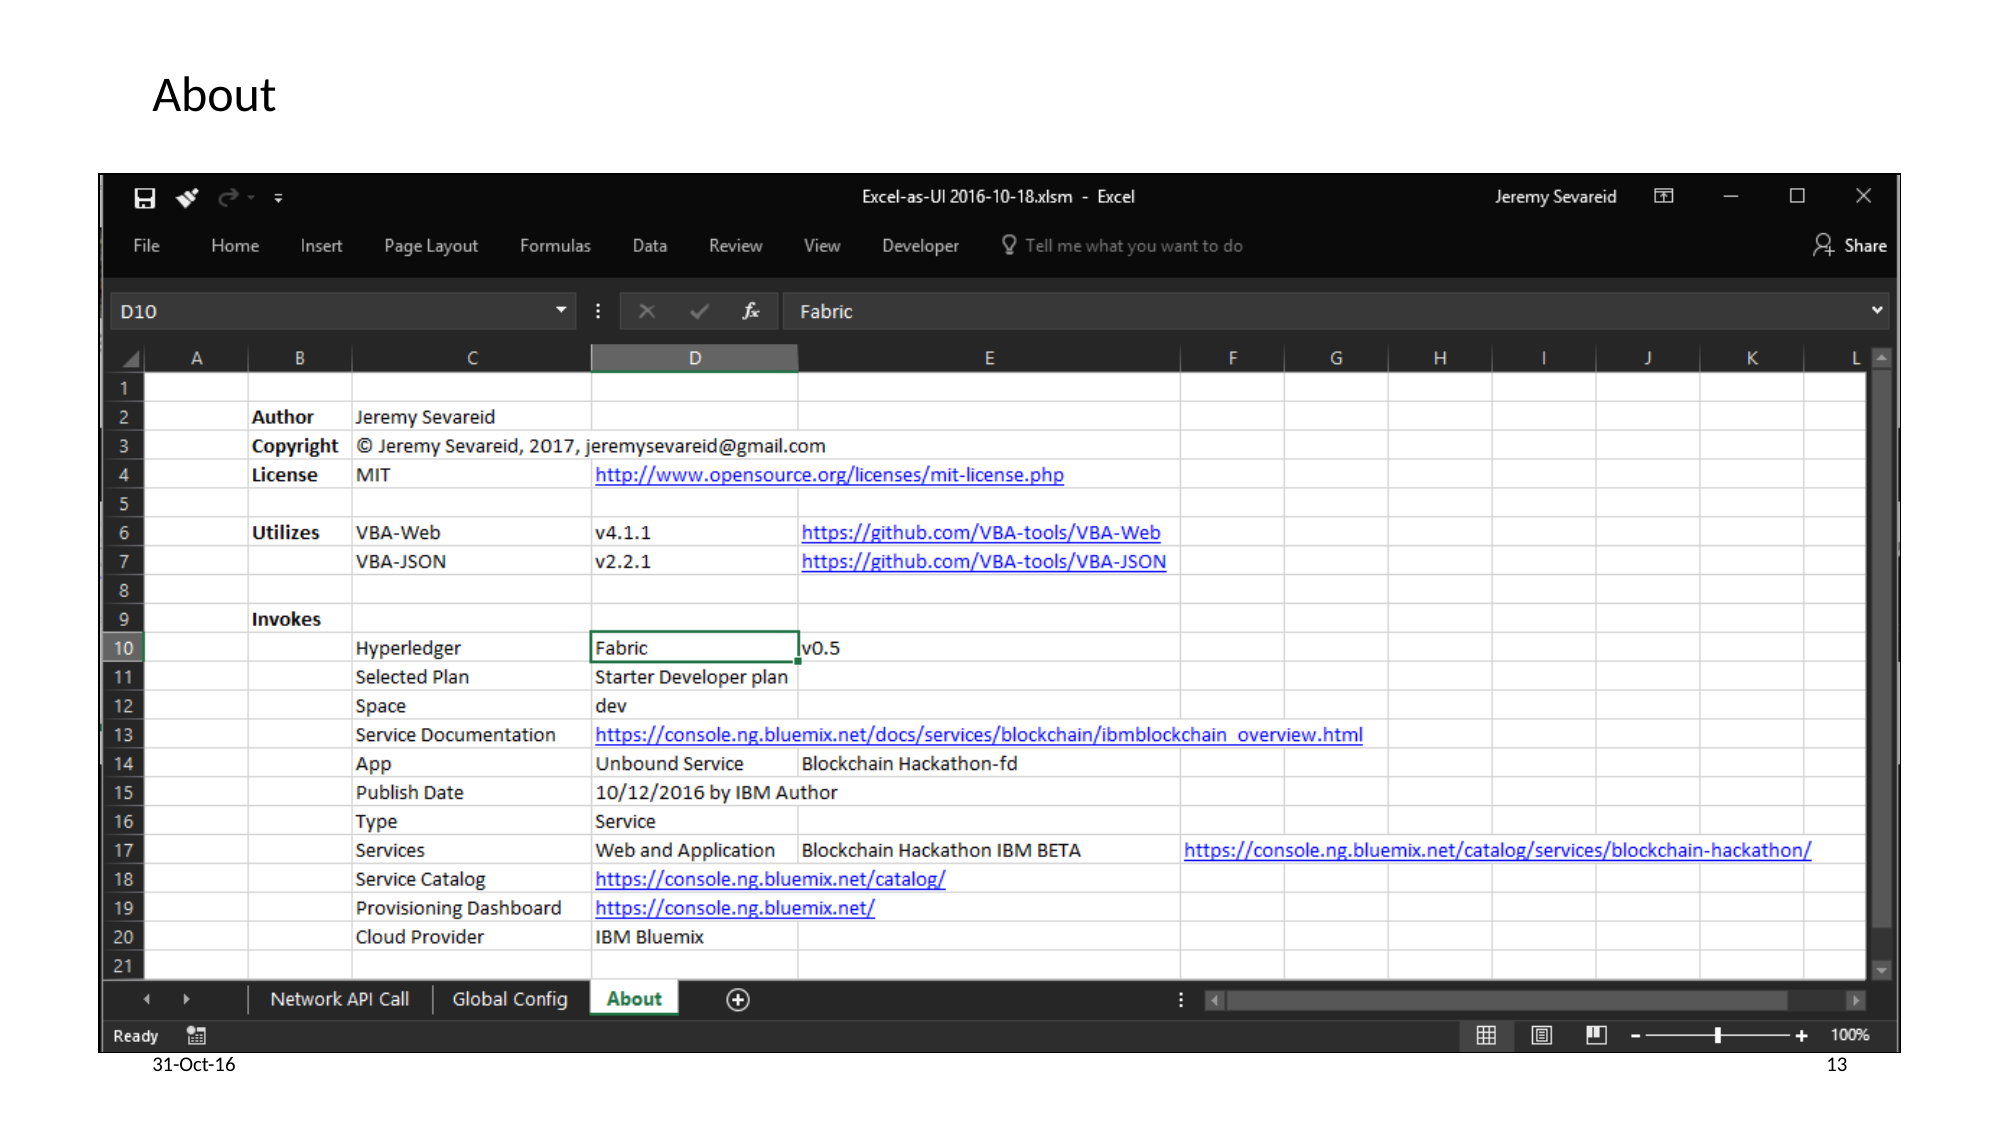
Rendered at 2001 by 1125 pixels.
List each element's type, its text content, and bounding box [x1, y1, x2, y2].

title About [137, 59, 1863, 125]
picture [99, 174, 1900, 1052]
slide_number 13 [1412, 1052, 1863, 1103]
slide_number 31-Oct-16 [137, 1052, 588, 1103]
